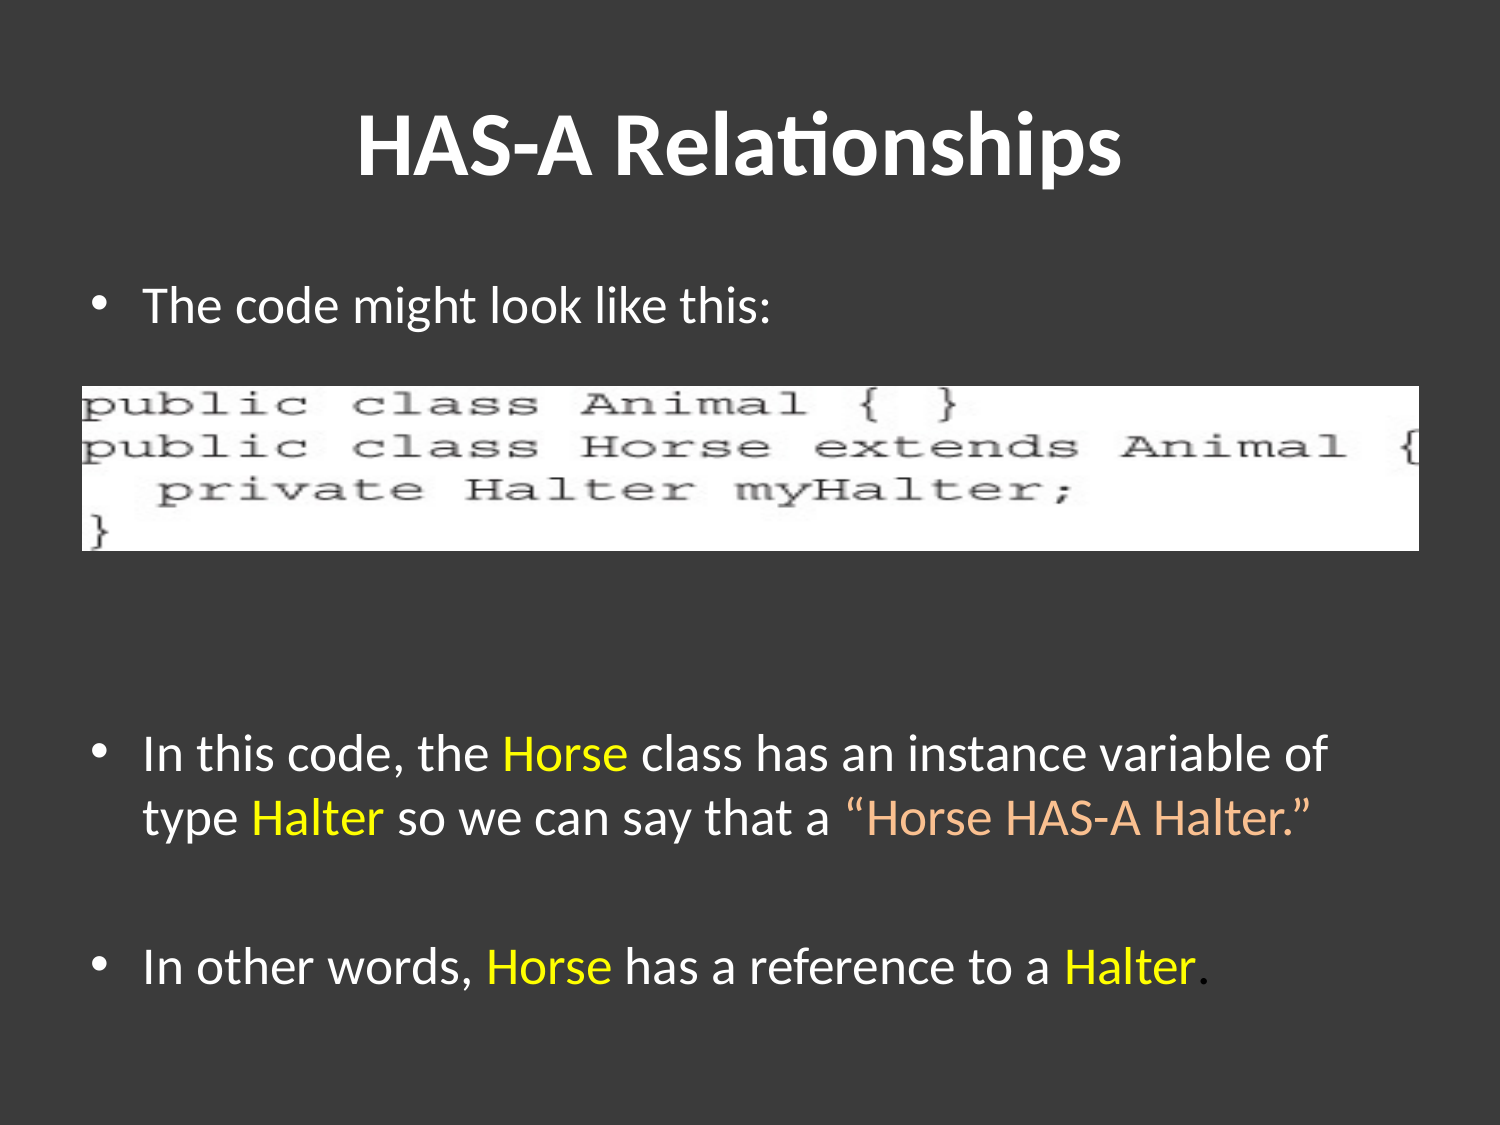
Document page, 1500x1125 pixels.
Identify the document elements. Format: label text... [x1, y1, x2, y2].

list The code might look like this: In this code, the Horse class has an instance variable of type Halter so we can say that a “Horse HAS-A Halter.” In other words, Horse has a reference to a Halter. [75, 262, 1425, 1005]
picture [81, 386, 1419, 551]
title HAS-A Relationships [75, 45, 1425, 233]
